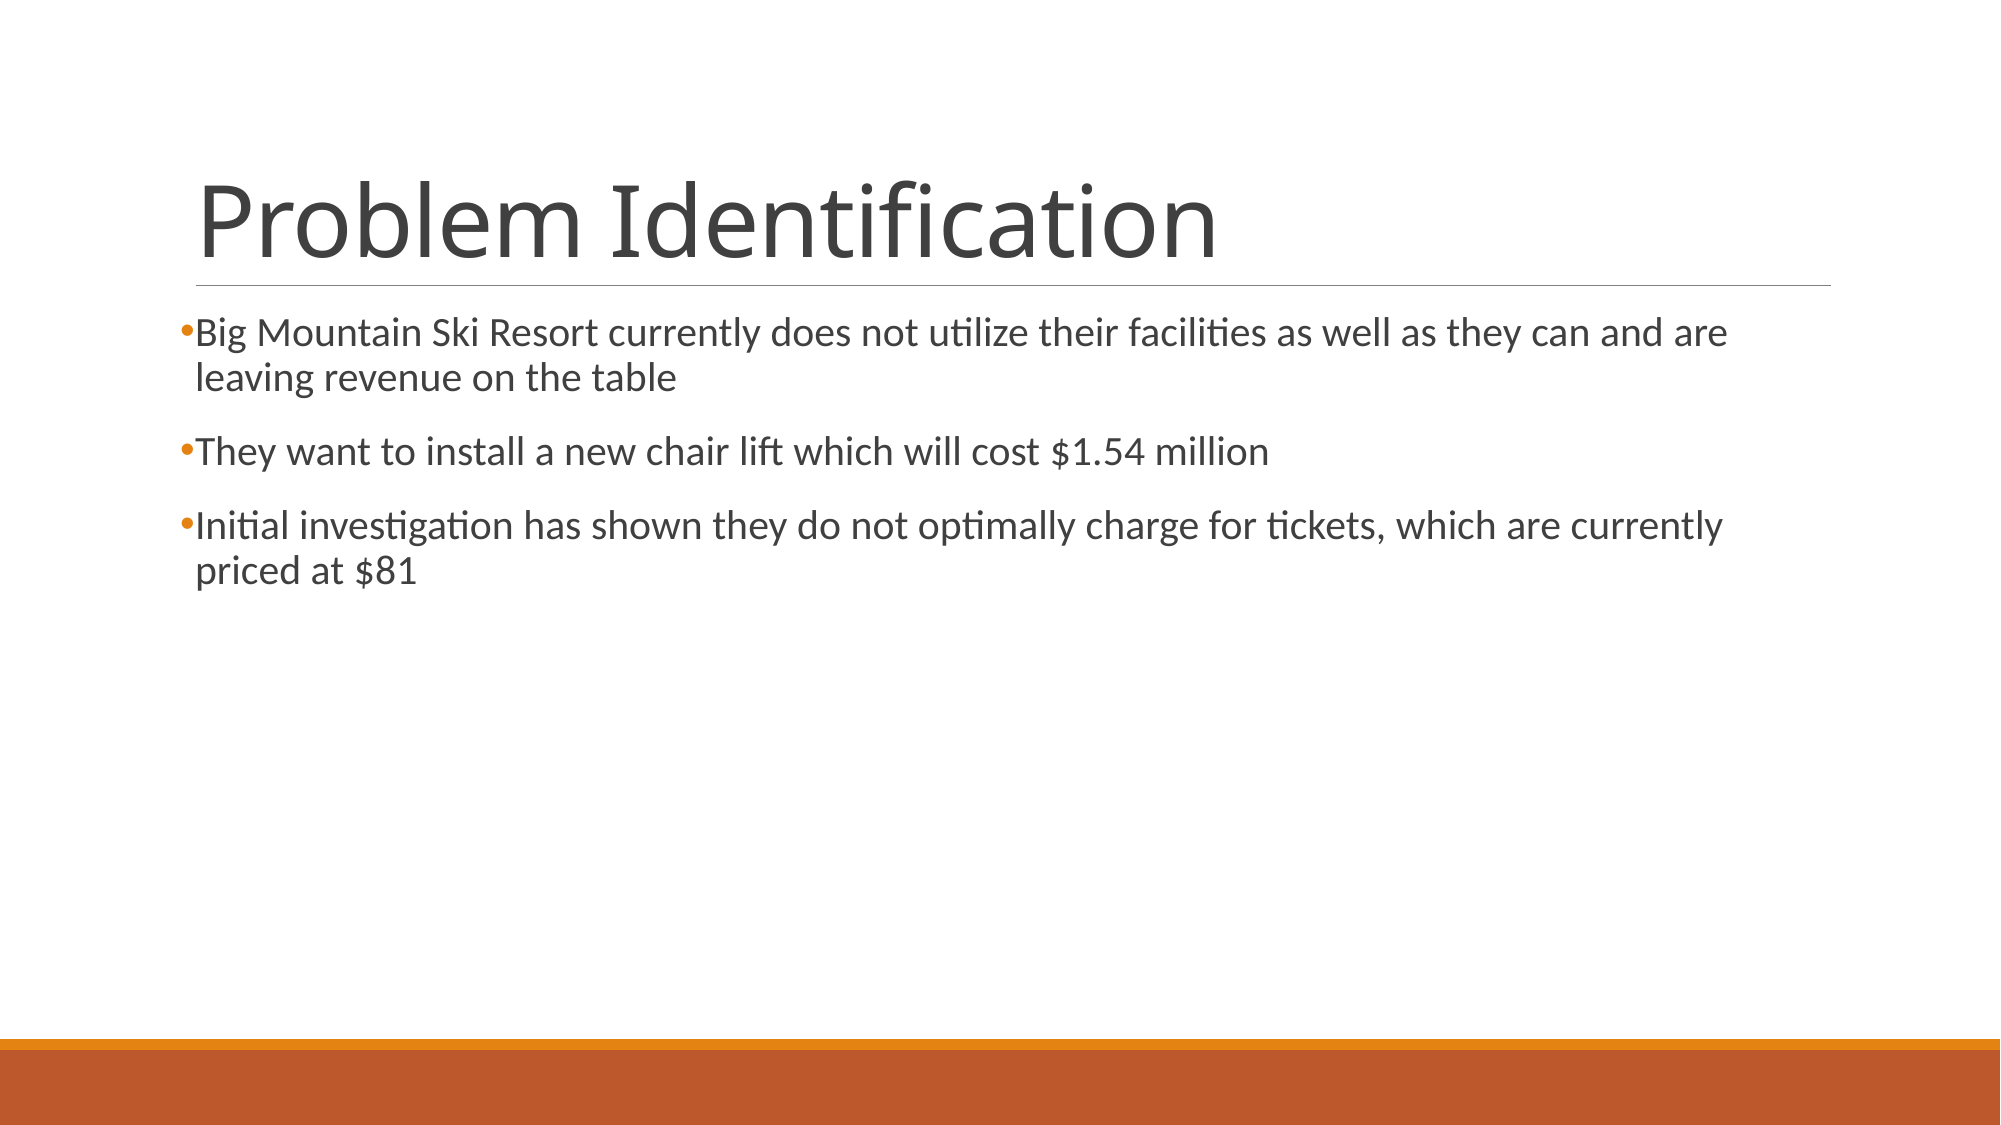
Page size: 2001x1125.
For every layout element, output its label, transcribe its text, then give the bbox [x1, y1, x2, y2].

title Problem Identification [180, 47, 1830, 285]
list Big Mountain Ski Resort currently does not utilize their facilities as well as they can and are leaving revenue on the table They want to install a new chair lift which will cost $1.54 million Initial investigation has shown they do not optimally charge for tickets, which are currently priced at $81 [180, 302, 1830, 963]
